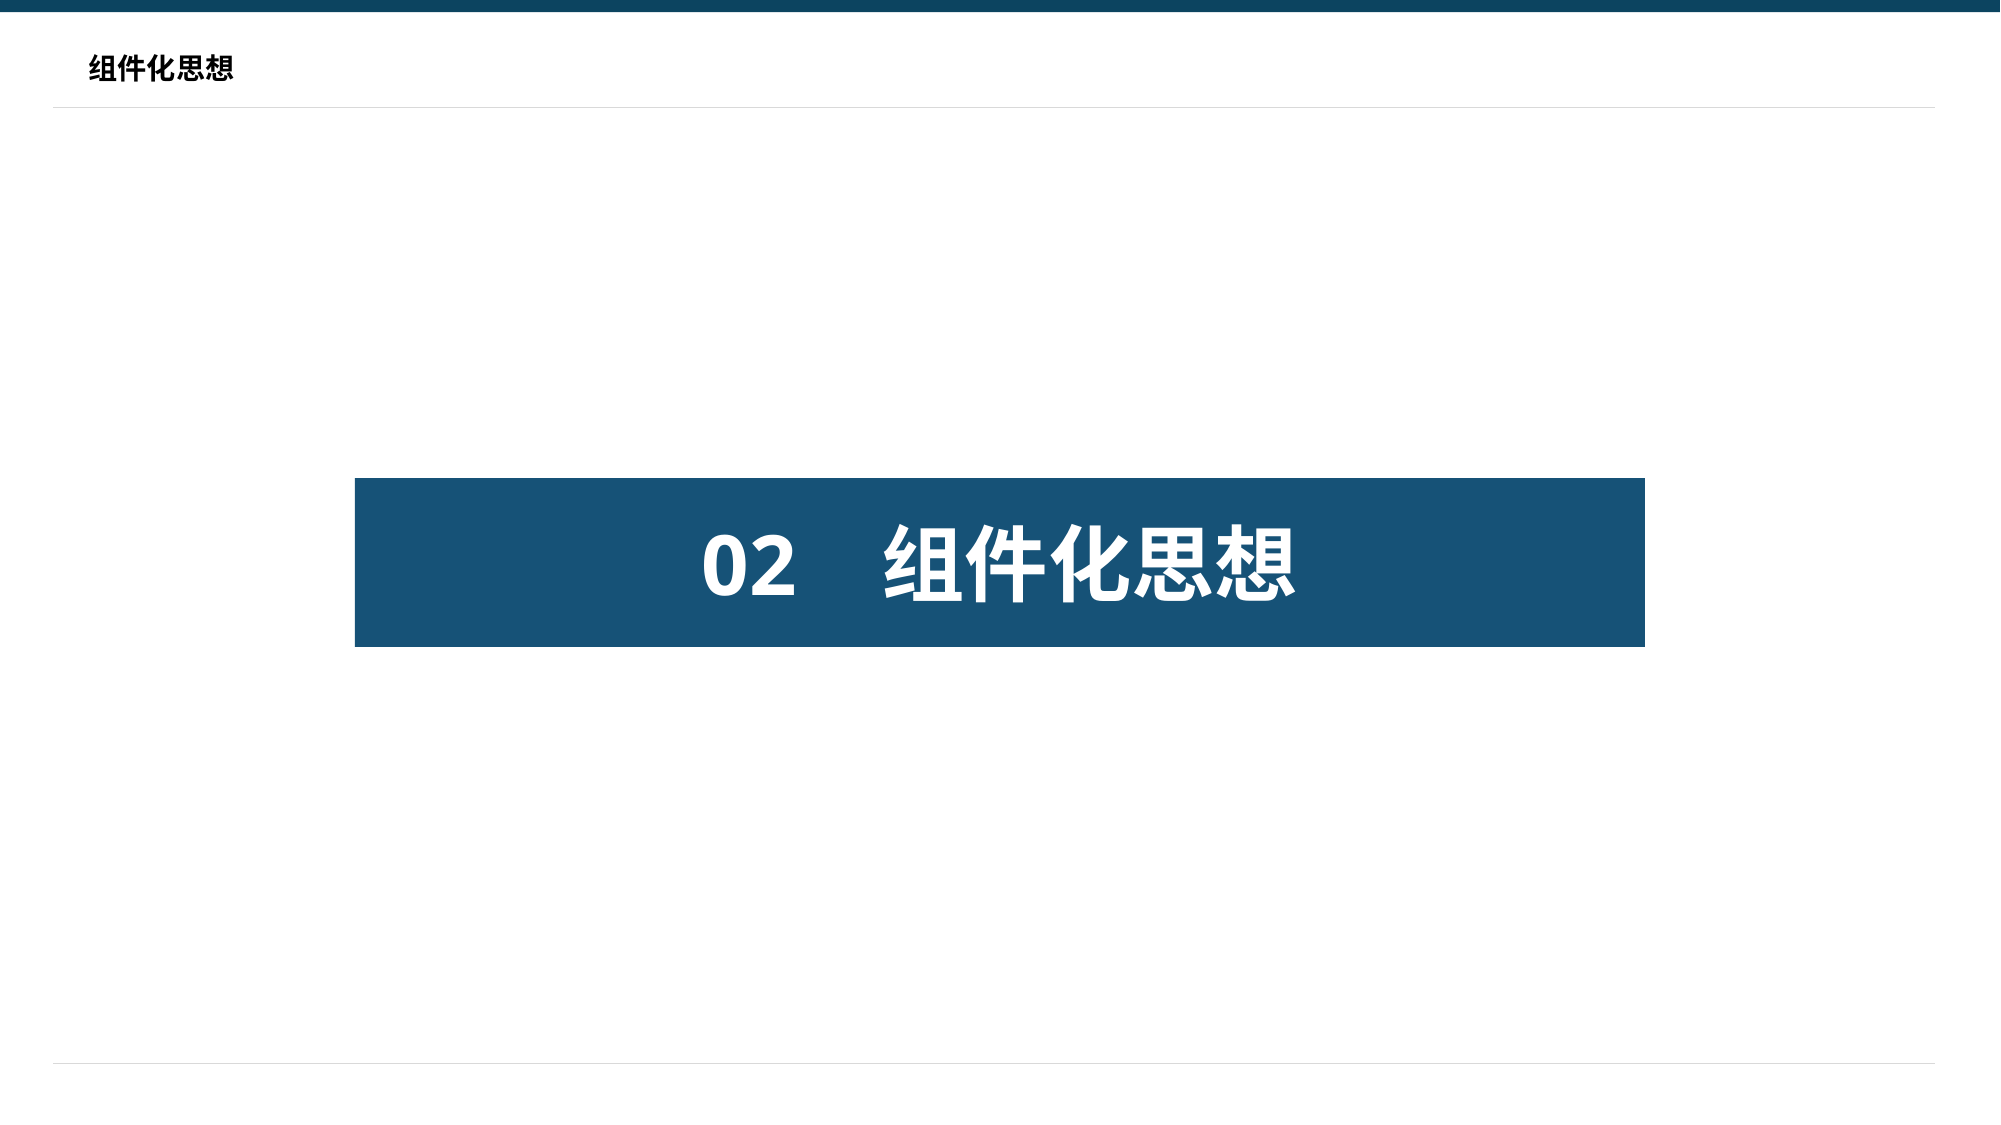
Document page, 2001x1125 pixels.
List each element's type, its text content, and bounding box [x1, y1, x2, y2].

text_box 02 组件化思想 [354, 477, 1646, 648]
title 组件化思想 [73, 47, 1799, 94]
